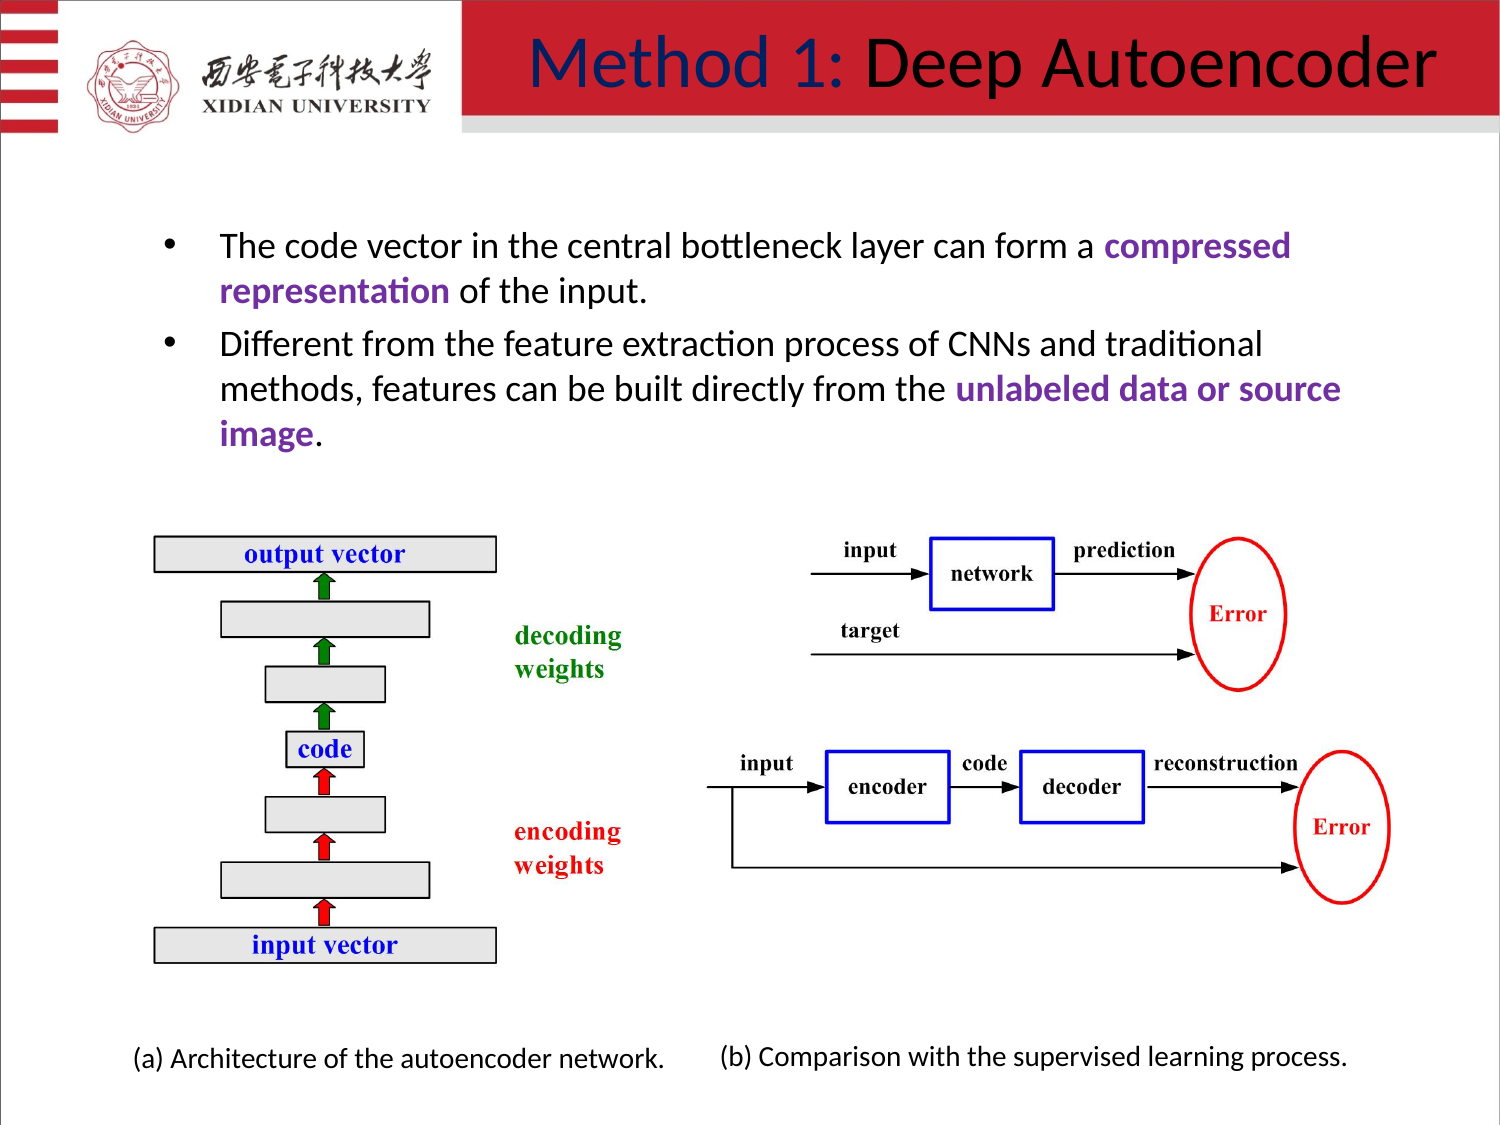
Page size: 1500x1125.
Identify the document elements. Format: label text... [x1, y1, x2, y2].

list The code vector in the central bottleneck layer can form a compressed representation of the input. Different from the feature extraction process of CNNs and traditional methods, features can be built directly from the unlabeled data or source image. [148, 213, 1364, 357]
text_box Method 1: Deep Autoencoder [466, 4, 1500, 112]
text_box (a) Architecture of the autoencoder network. [117, 1032, 703, 1082]
text_box [123, 357, 1388, 463]
picture [0, 0, 1500, 1125]
text_box (b) Comparison with the supervised learning process. [704, 1029, 1390, 1080]
